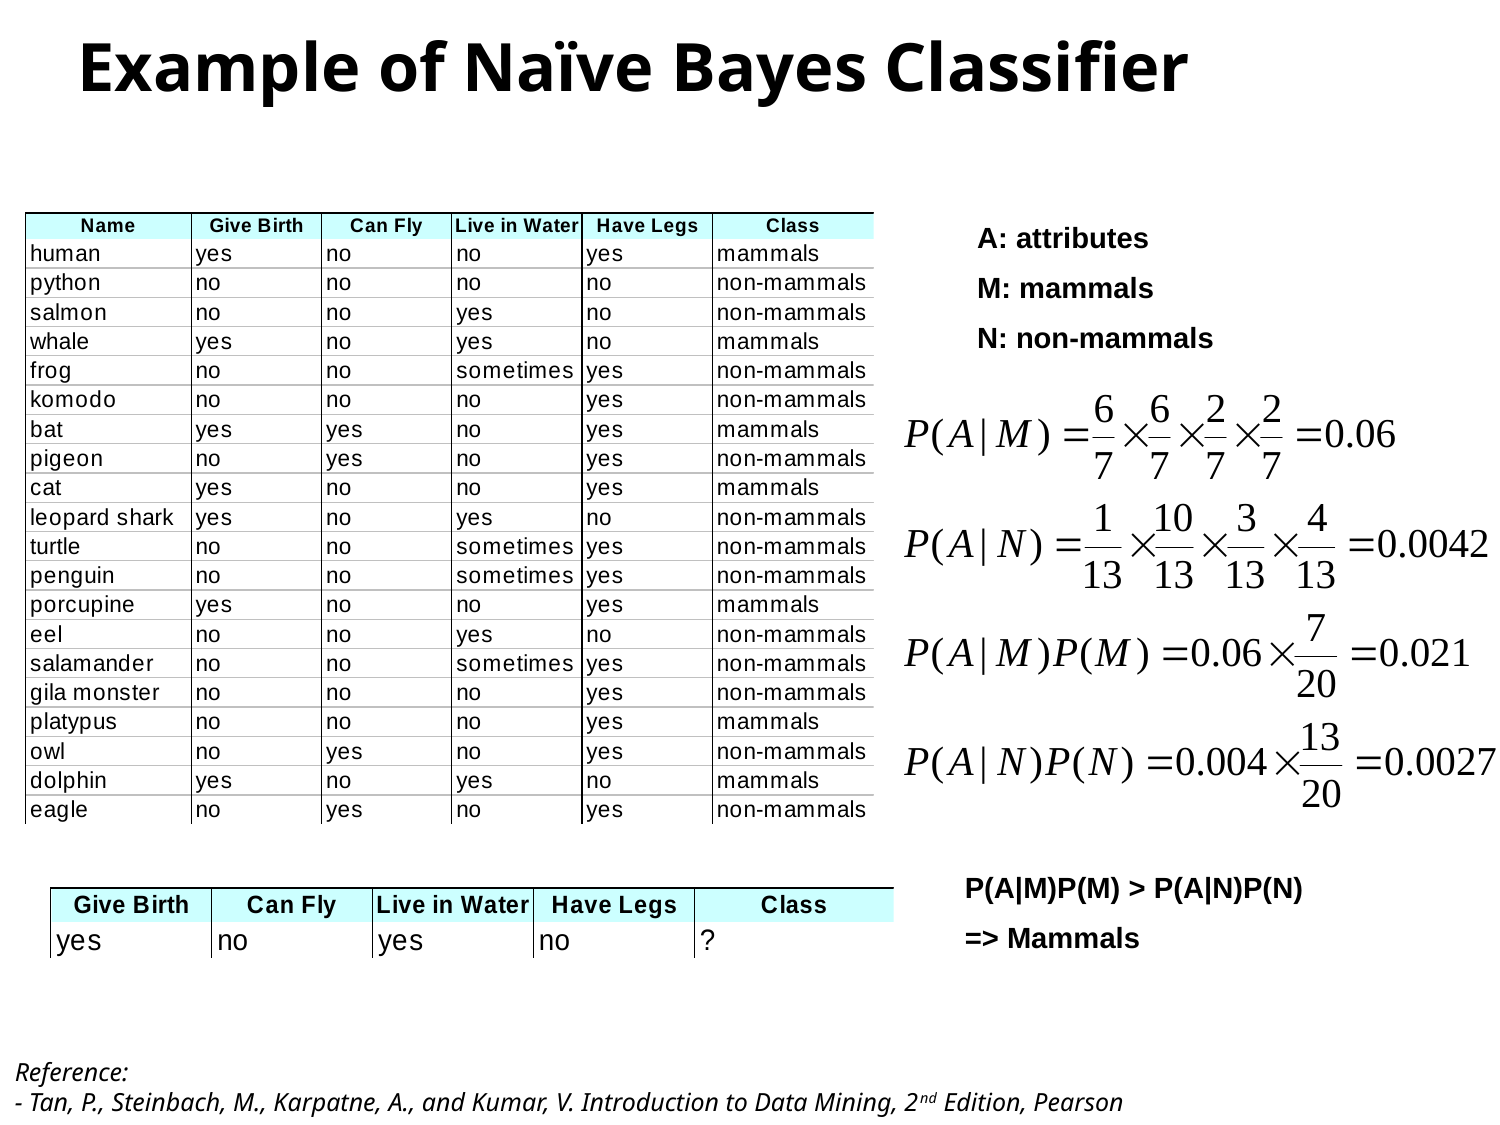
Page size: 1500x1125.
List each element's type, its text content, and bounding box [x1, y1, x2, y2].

text_box A: attributes M: mammals N: non-mammals [962, 212, 1413, 362]
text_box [49, 887, 896, 960]
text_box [24, 212, 876, 826]
text_box P(A|M)P(M) > P(A|N)P(N) => Mammals [949, 862, 1400, 962]
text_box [899, 387, 1500, 812]
title Example of Naïve Bayes Classifier [62, 24, 1421, 113]
